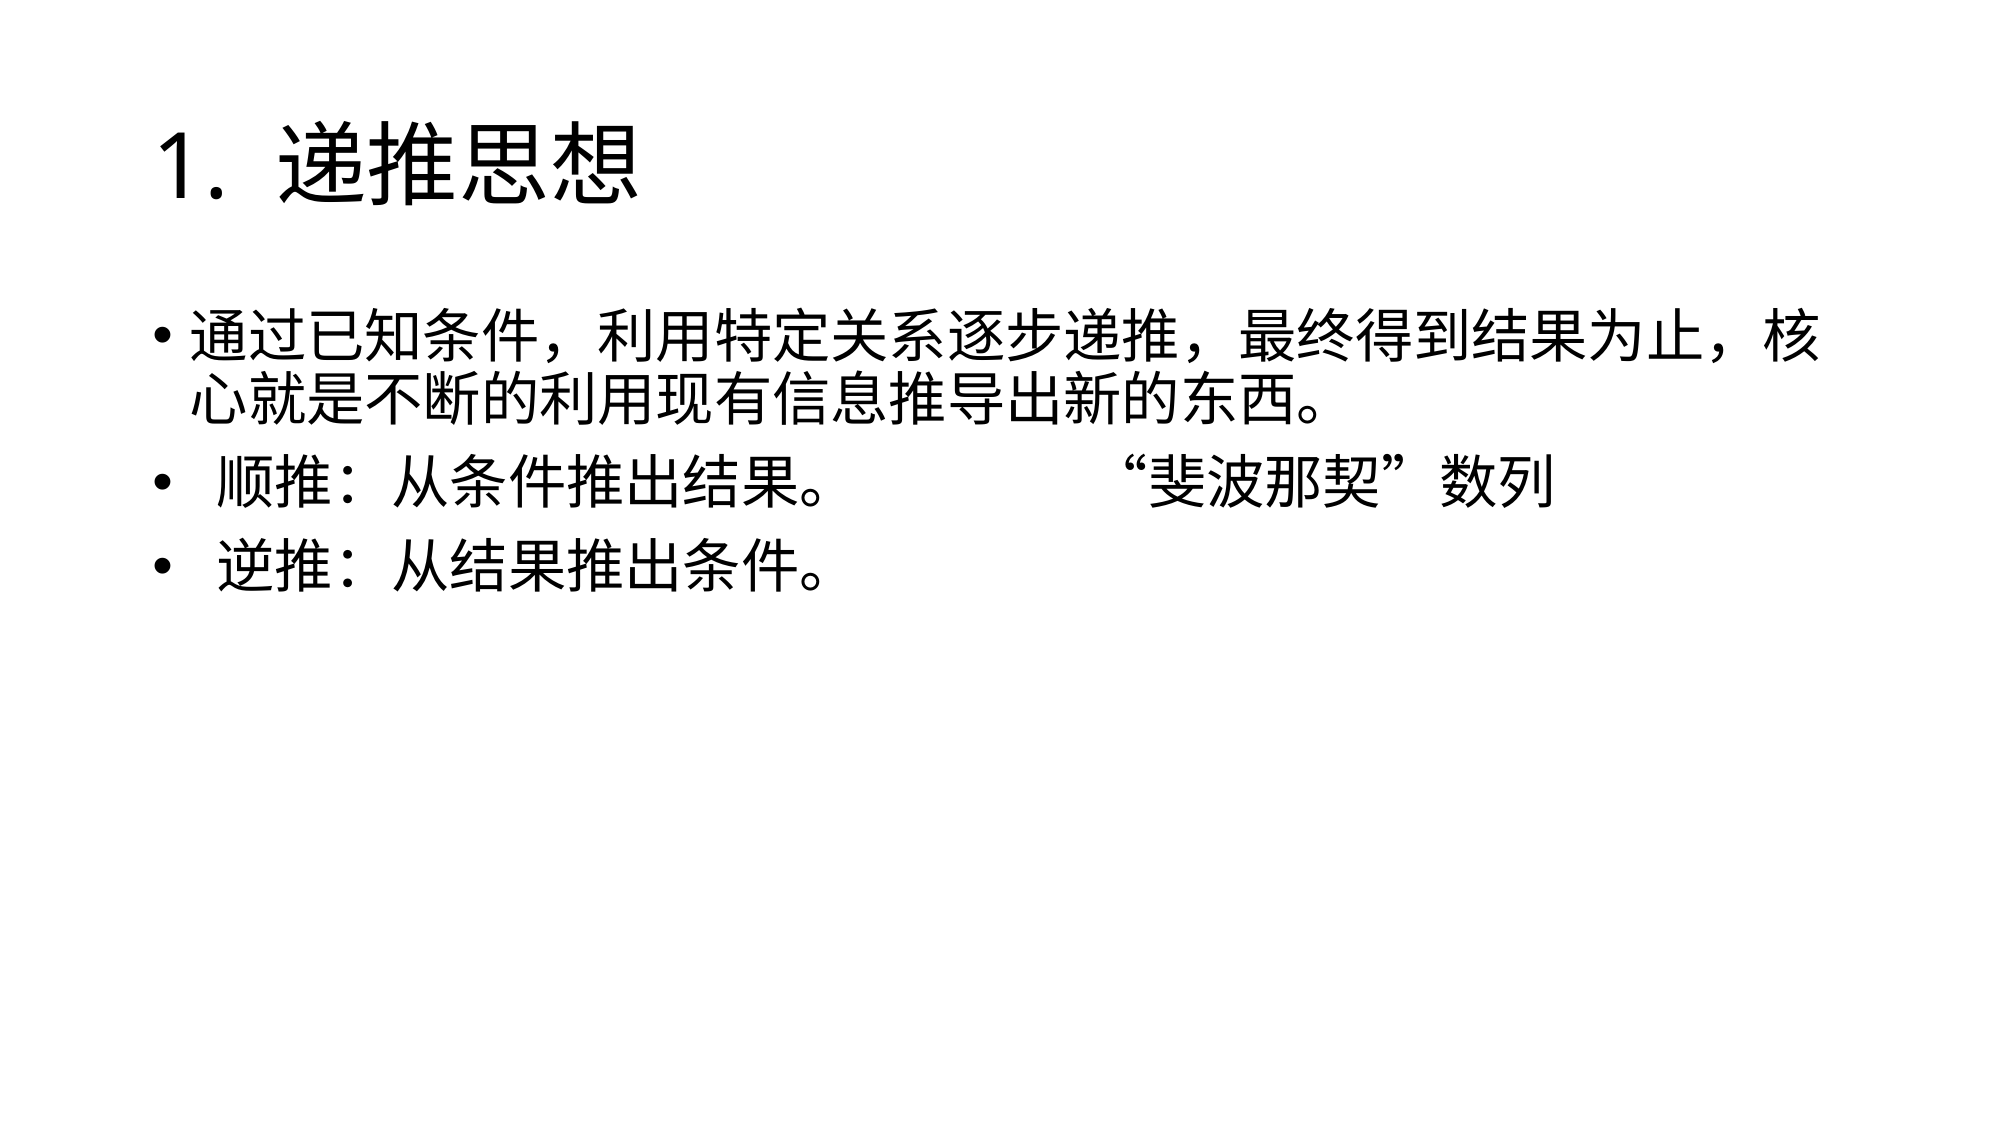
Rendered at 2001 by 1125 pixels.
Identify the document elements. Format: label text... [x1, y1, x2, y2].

list 通过已知条件，利用特定关系逐步递推，最终得到结果为止，核心就是不断的利用现有信息推导出新的东西。 顺推：从条件推出结果。 “斐波那契”数列 逆推：从结果推出条件。 [137, 299, 1863, 1014]
title 1. 递推思想 [137, 59, 1863, 278]
